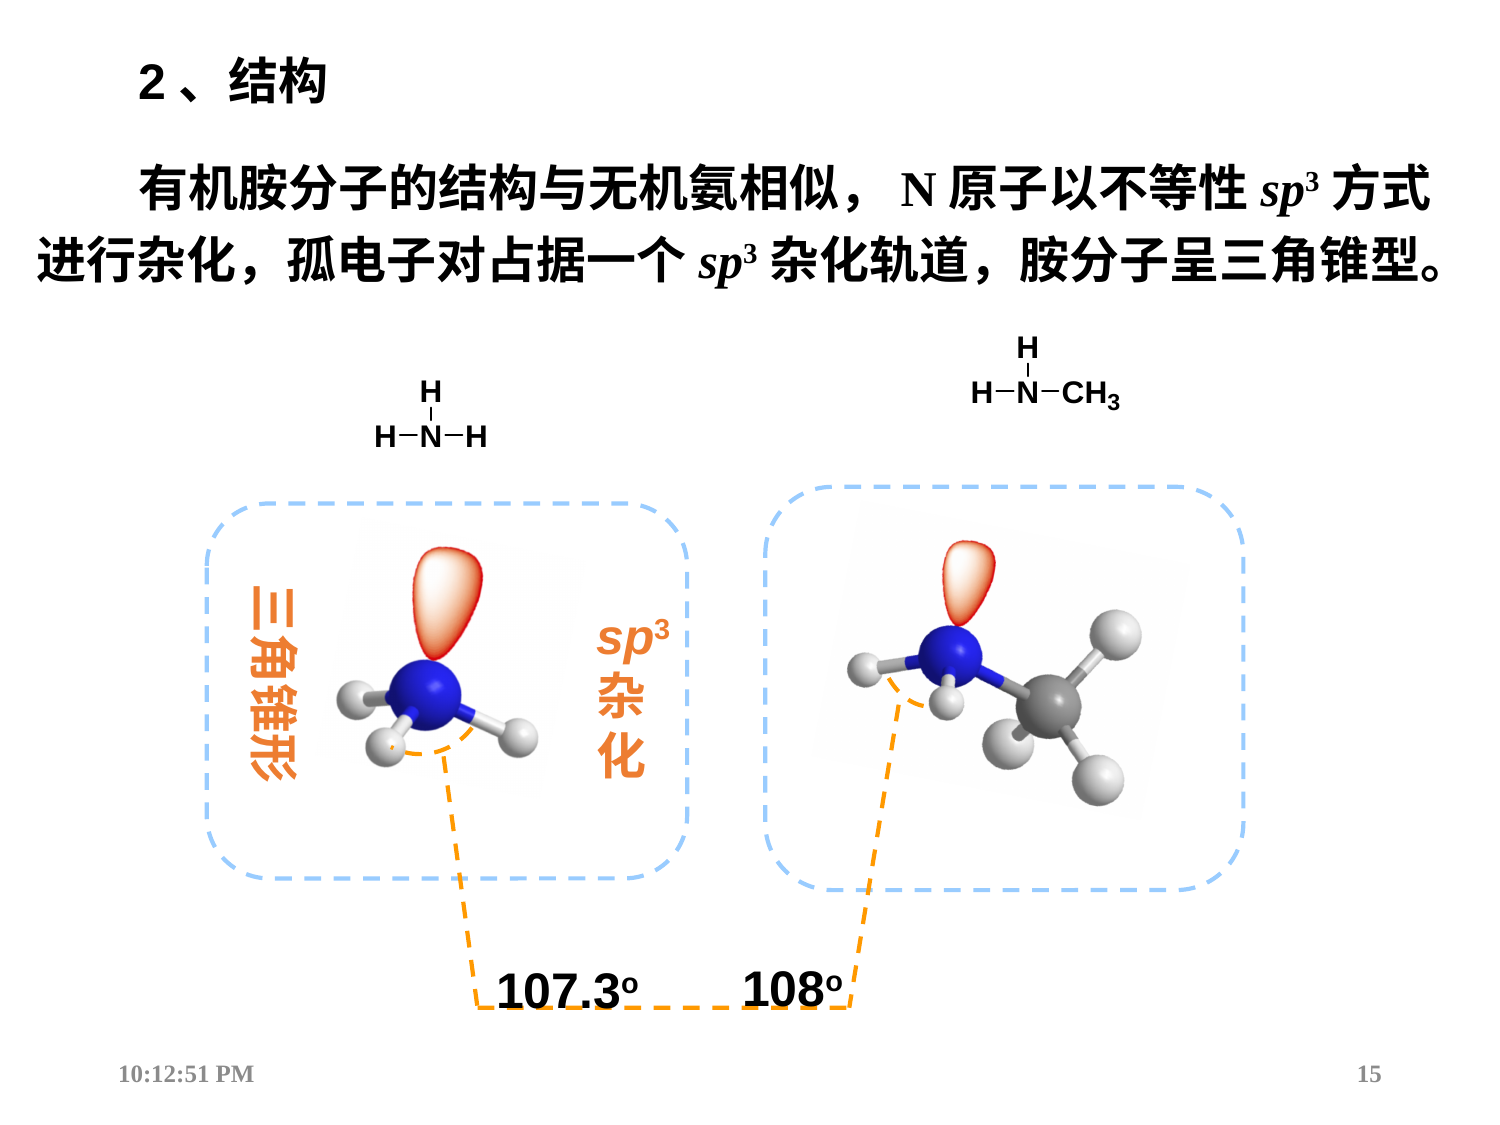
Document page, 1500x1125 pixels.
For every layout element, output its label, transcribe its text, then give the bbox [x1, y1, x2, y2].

text_box 有机胺分子的结构与无机氨相似，N原子以不等性sp3方式进行杂化，孤电子对占据一个sp3杂化轨道，胺分子呈三角锥型。 [21, 137, 1478, 296]
text_box 2、结构 [107, 42, 343, 118]
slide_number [103, 1042, 441, 1103]
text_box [206, 327, 1244, 1012]
slide_number 15 [1059, 1042, 1397, 1103]
